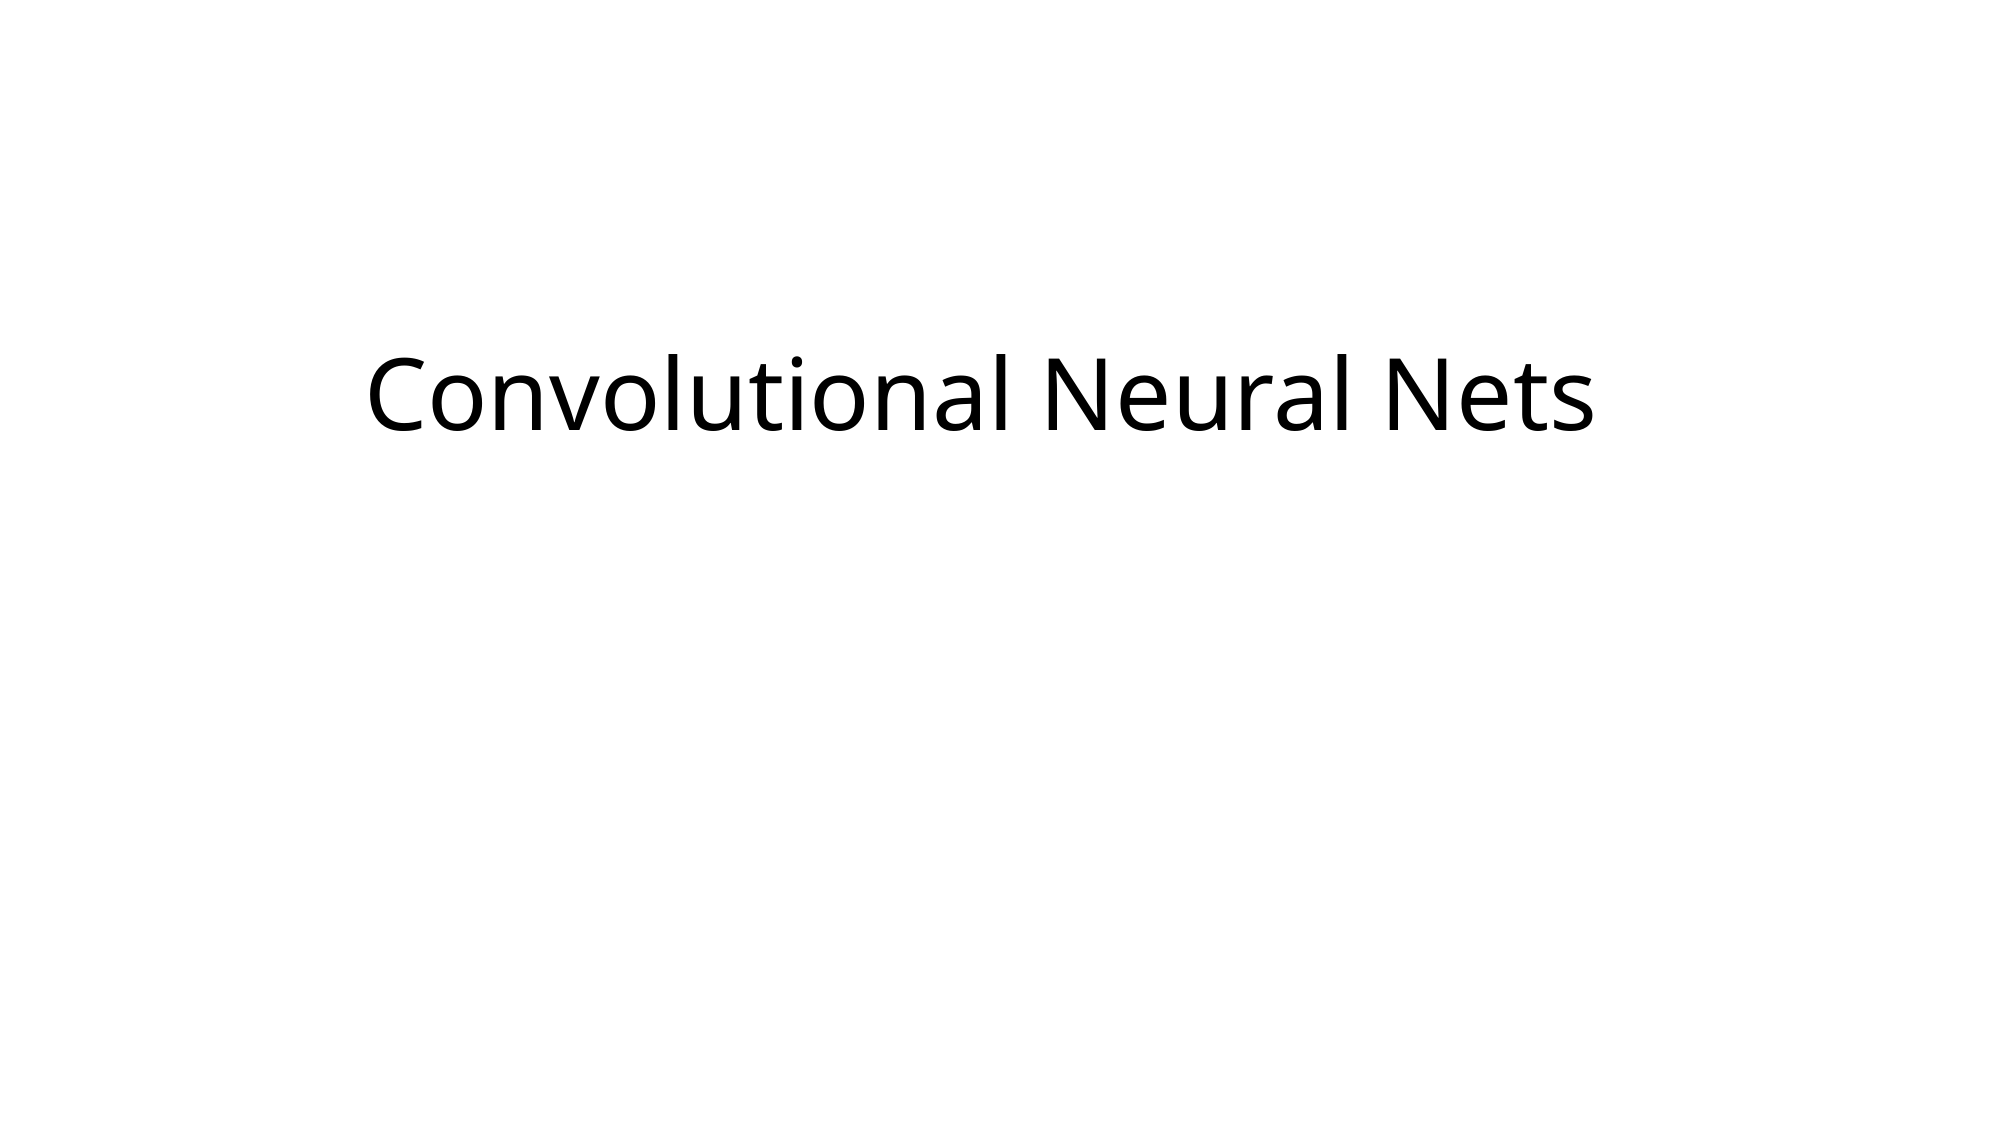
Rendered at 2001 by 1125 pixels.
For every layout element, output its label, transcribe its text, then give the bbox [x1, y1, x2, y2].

title Convolutional Neural Nets [118, 289, 1844, 507]
